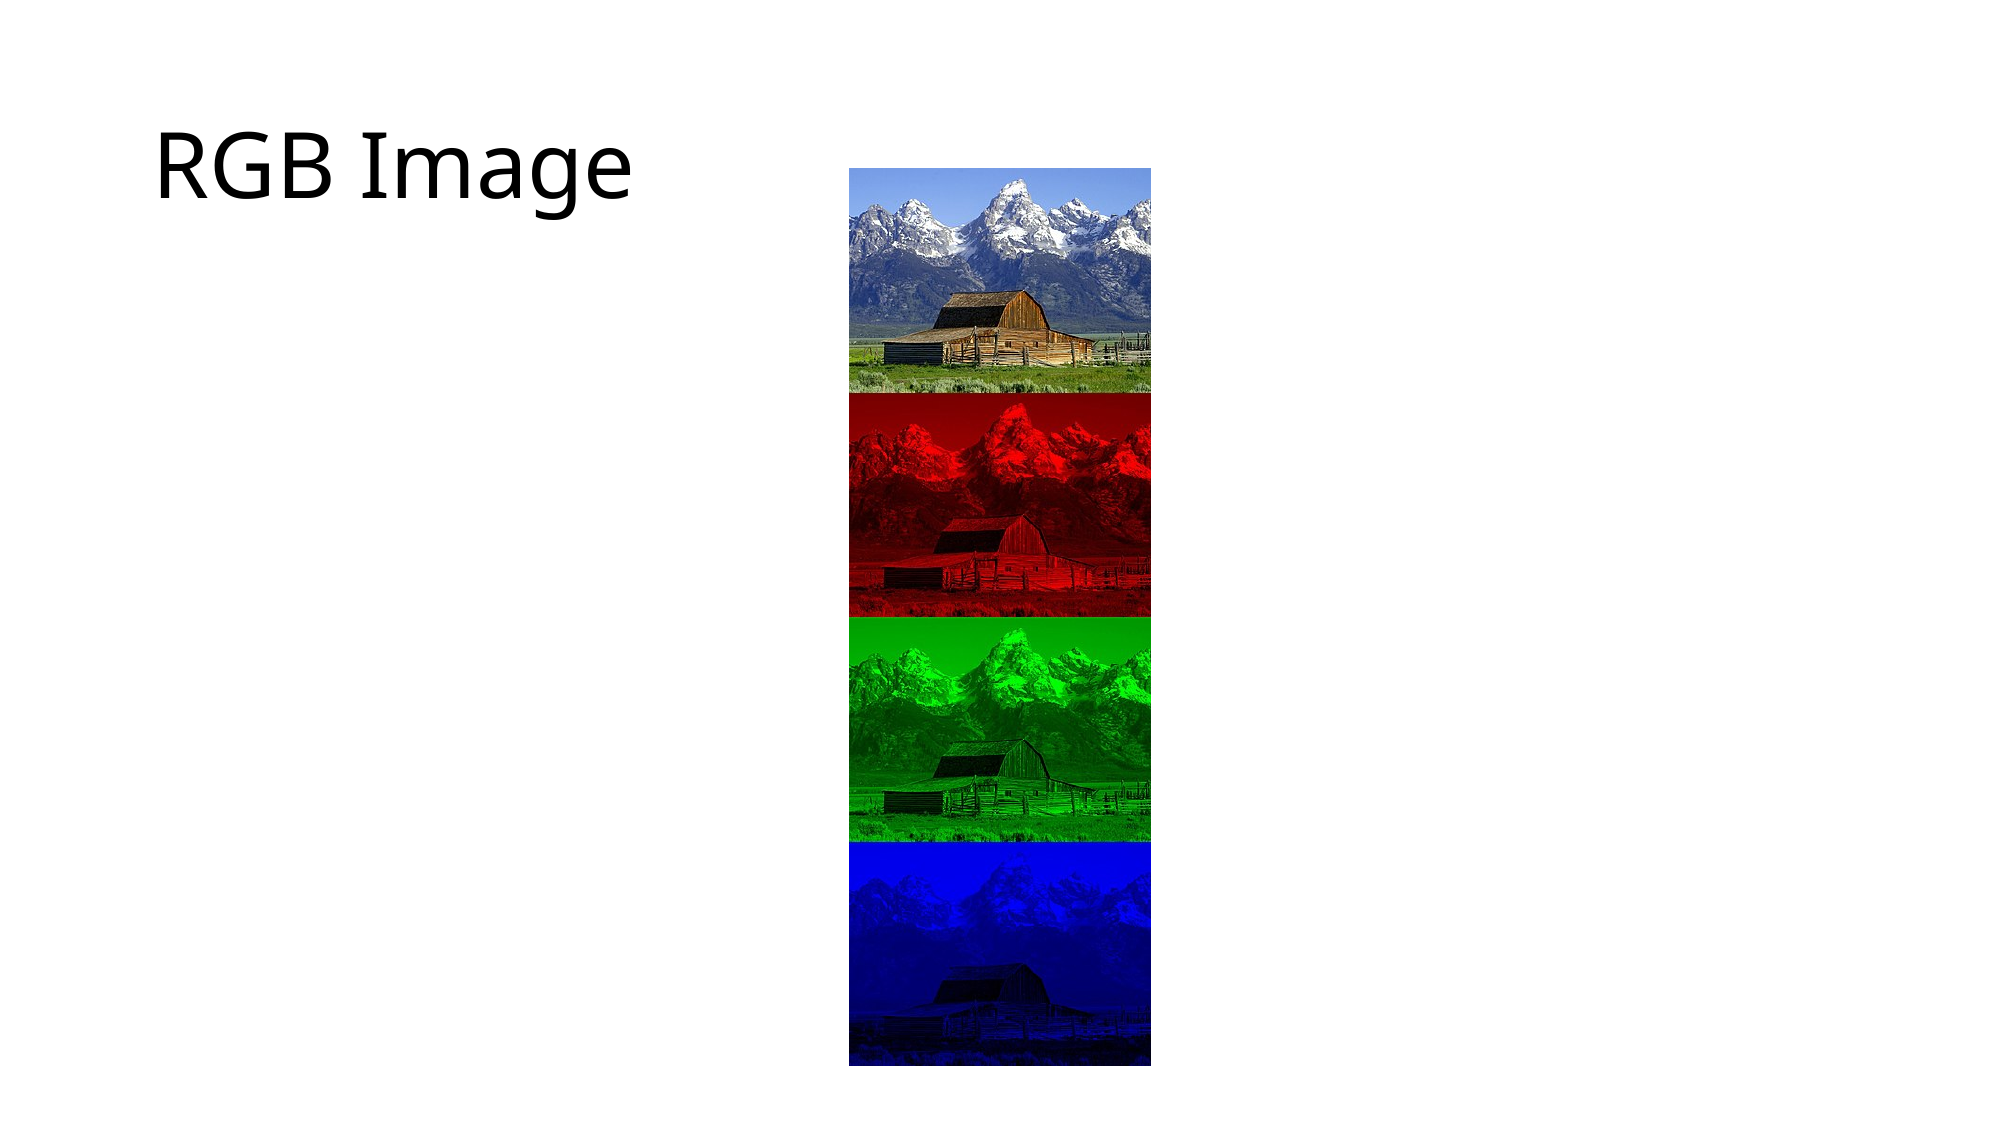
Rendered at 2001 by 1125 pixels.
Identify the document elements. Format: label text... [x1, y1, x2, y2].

picture [849, 167, 1151, 1066]
title RGB Image [137, 59, 1863, 278]
